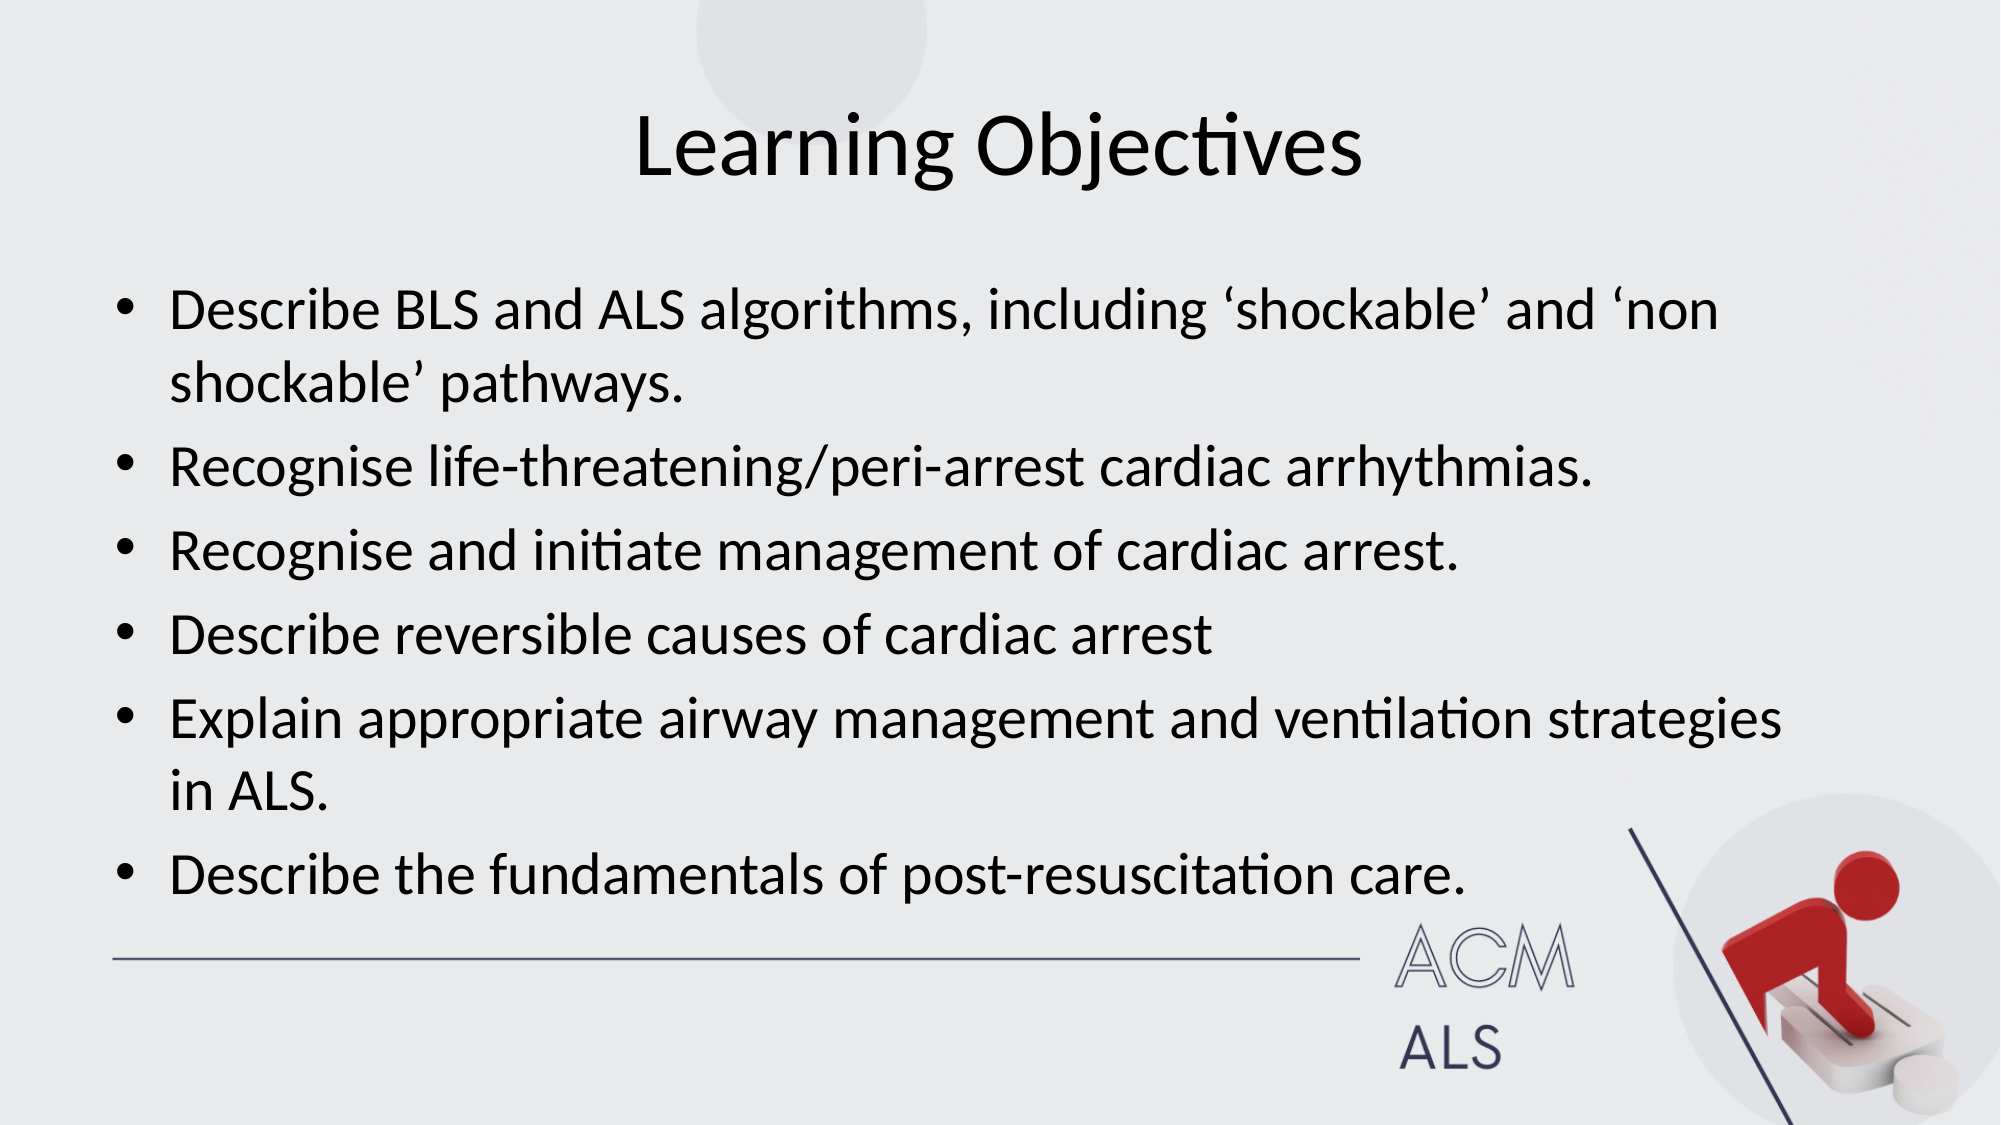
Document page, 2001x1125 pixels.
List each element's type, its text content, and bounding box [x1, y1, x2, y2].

list Describe BLS and ALS algorithms, including ‘shockable’ and ‘non shockable’ pathways. Recognise life-threatening/peri-arrest cardiac arrhythmias. Recognise and initiate management of cardiac arrest. Describe reversible causes of cardiac arrest Explain appropriate airway management and ventilation strategies in ALS. Describe the fundamentals of post-resuscitation care. [99, 262, 1851, 917]
picture [0, 0, 2001, 1125]
title Learning Objectives [99, 45, 1900, 233]
